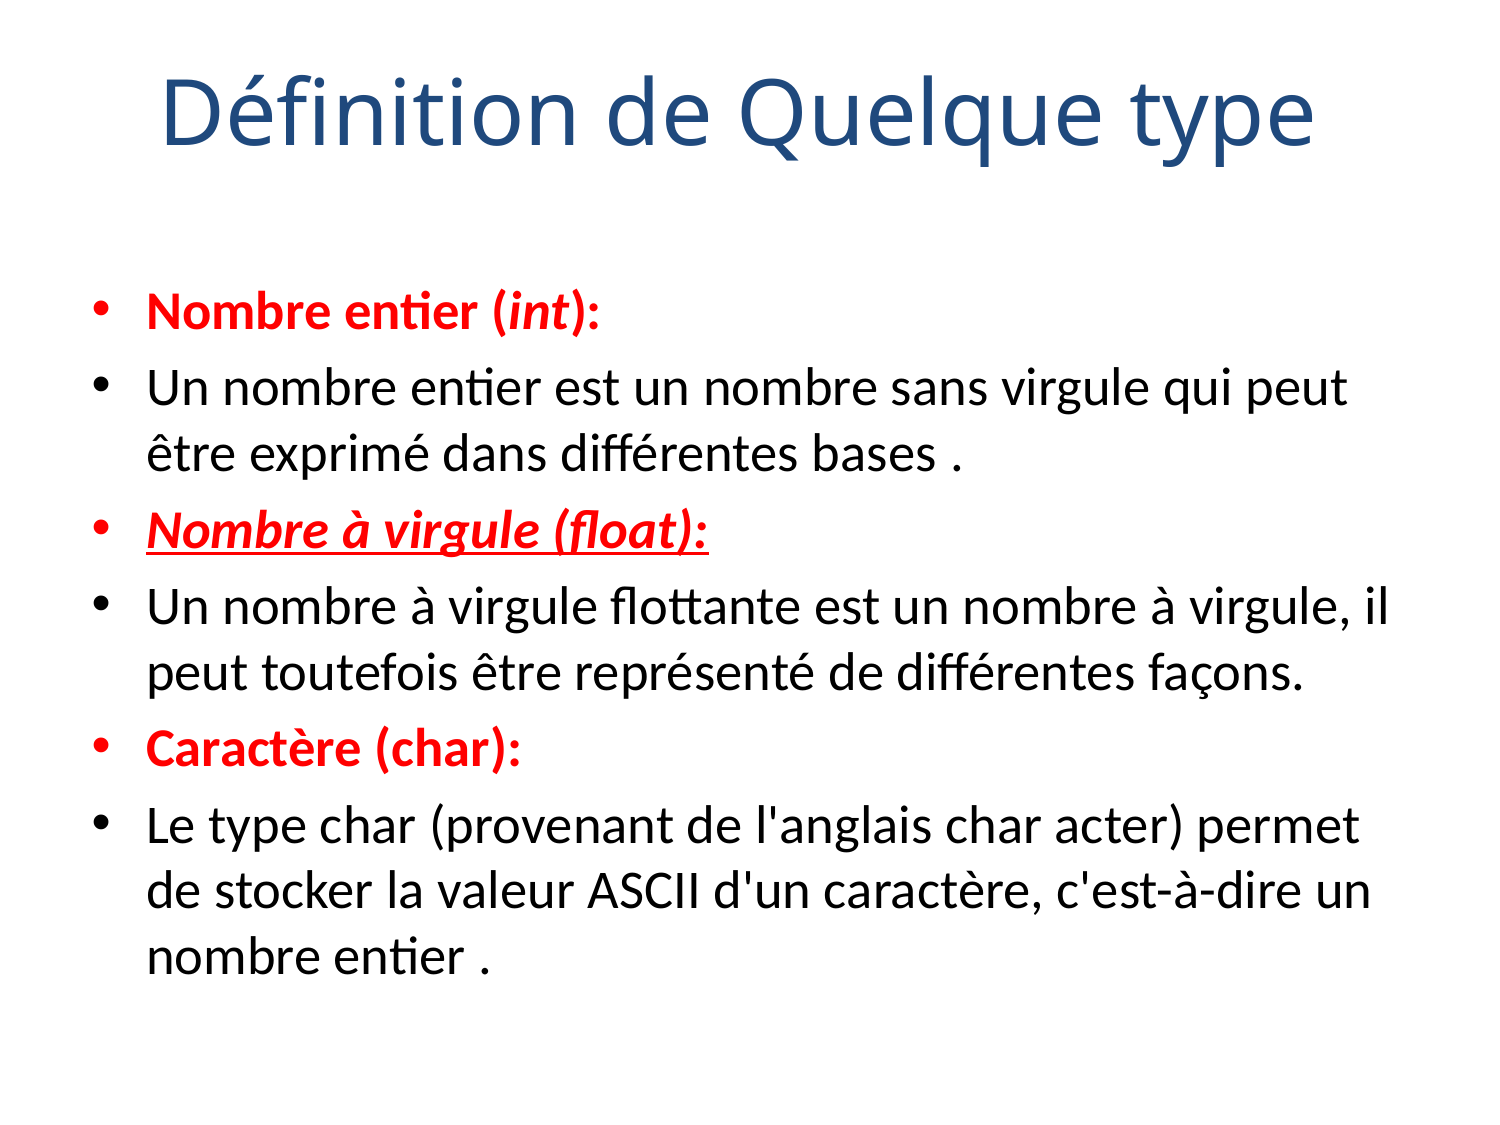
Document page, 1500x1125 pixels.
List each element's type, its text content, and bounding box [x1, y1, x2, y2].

title Définition de Quelque type [75, 45, 1425, 173]
list Nombre entier (int): Un nombre entier est un nombre sans virgule qui peut être exprimé dans différentes bases . Nombre à virgule (float): Un nombre à virgule flottante est un nombre à virgule, il peut toutefois être représenté de différentes façons. Caractère (char): Le type char (provenant de l'anglais char acter) permet de stocker la valeur ASCII d'un caractère, c'est-à-dire un nombre entier . [76, 267, 1427, 1010]
